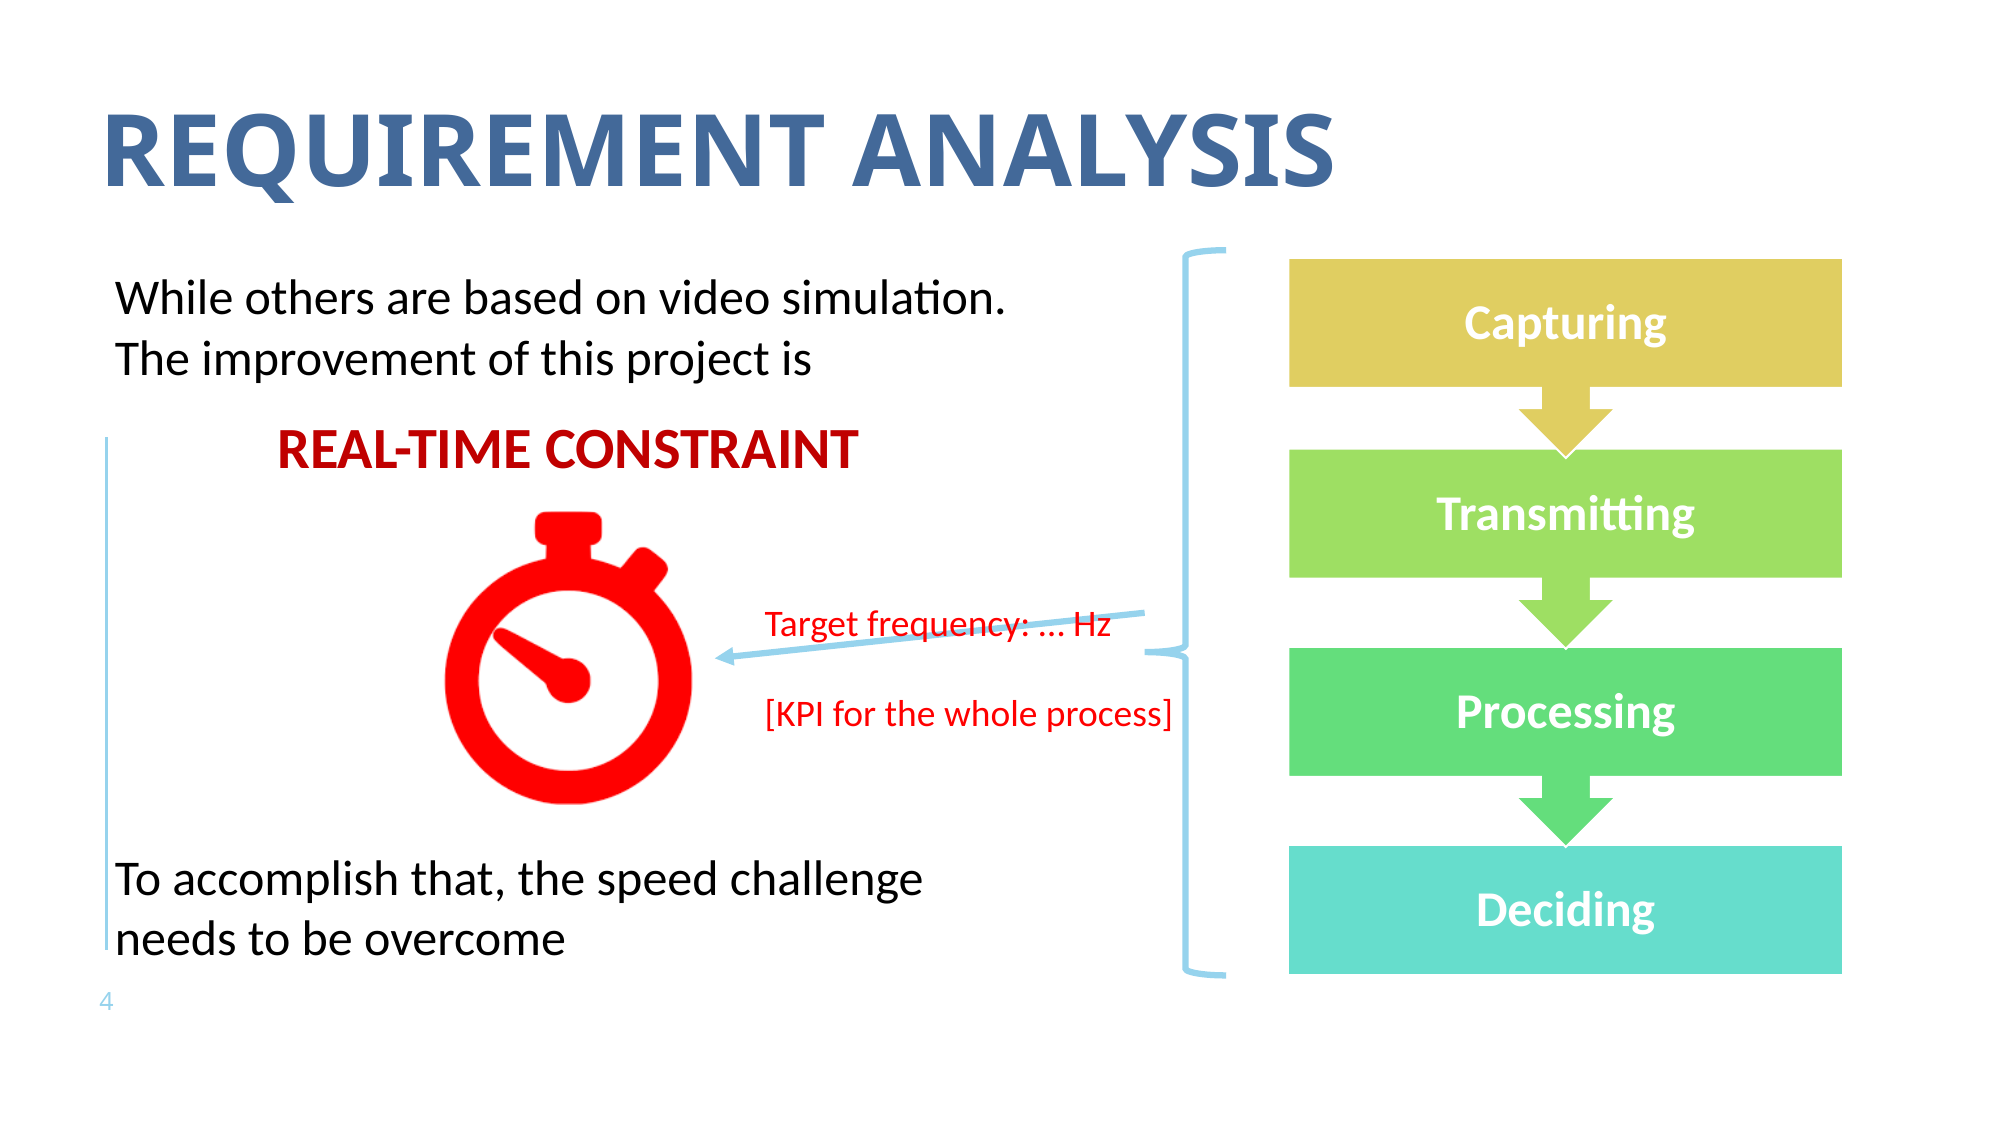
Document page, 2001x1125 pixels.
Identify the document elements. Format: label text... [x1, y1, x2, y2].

text_box While others are based on video simulation. The improvement of this project is REAL-TIME CONSTRAINT [99, 257, 714, 488]
picture [421, 511, 714, 805]
title Requirement analysis [99, 100, 1750, 251]
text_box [1288, 250, 1844, 976]
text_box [714, 250, 1227, 976]
text_box To accomplish that, the speed challenge needs to be overcome [99, 837, 714, 973]
slide_number 4 [68, 987, 144, 1018]
